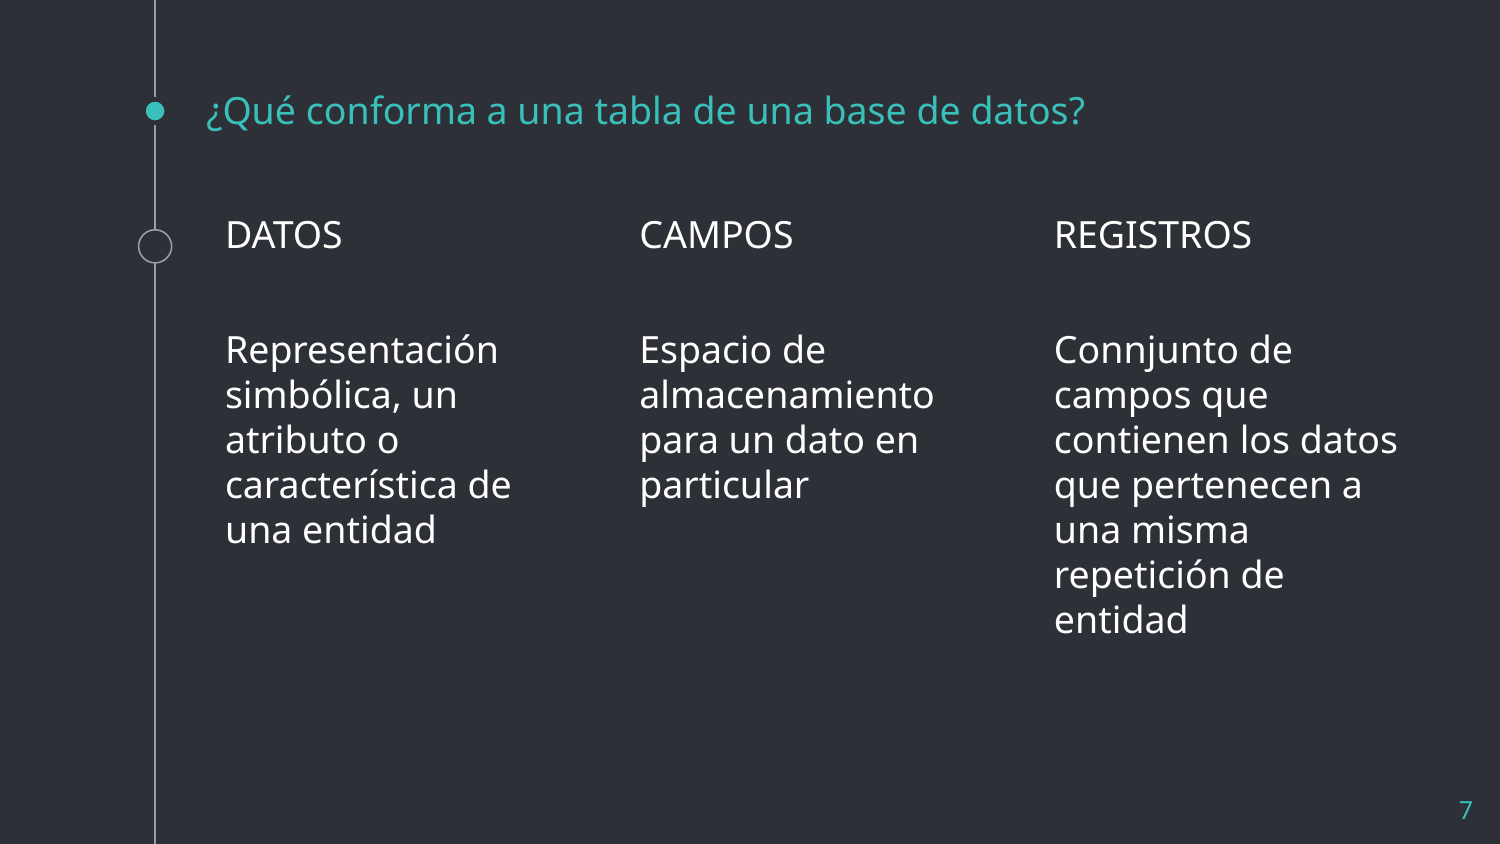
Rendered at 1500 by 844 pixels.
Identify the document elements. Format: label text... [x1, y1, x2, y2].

slide_number 7 [1398, 779, 1489, 832]
title ¿Qué conforma a una tabla de una base de datos? [191, 90, 1317, 147]
list CAMPOS Espacio de almacenamiento para un dato en particular [605, 195, 1000, 798]
list REGISTROS Connjunto de campos que contienen los datos que pertenecen a una misma repetición de entidad [1020, 195, 1415, 798]
list DATOS Representación simbólica, un atributo o característica de una entidad [191, 195, 586, 798]
